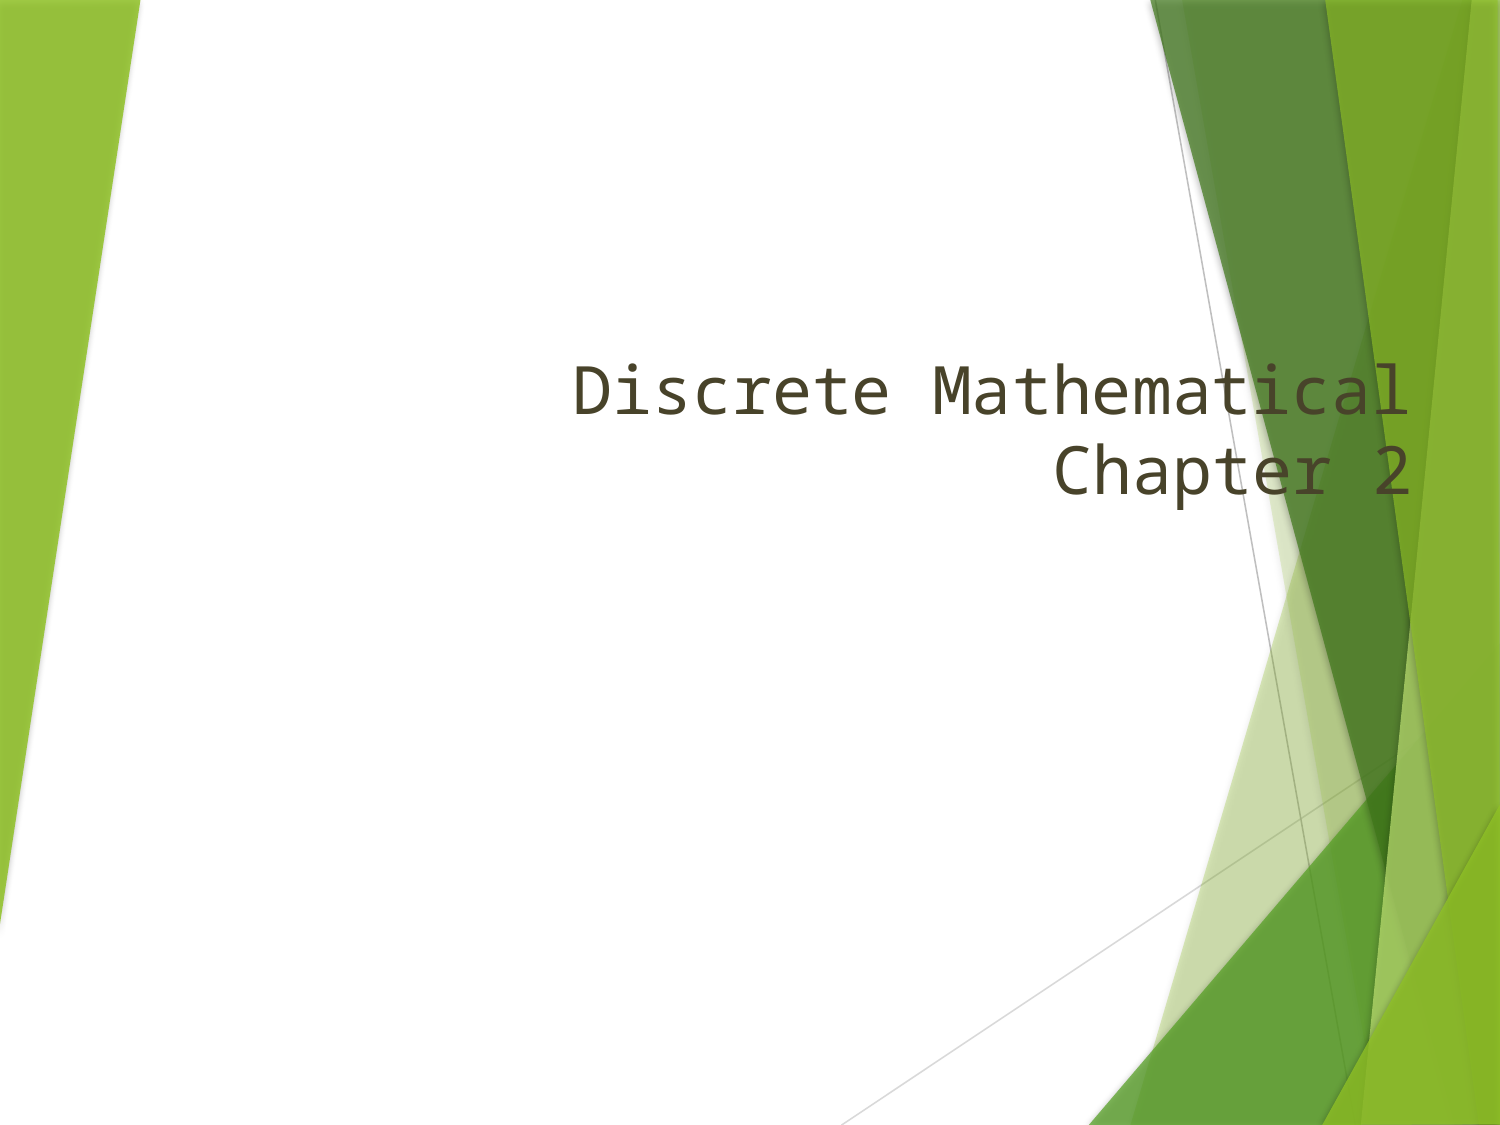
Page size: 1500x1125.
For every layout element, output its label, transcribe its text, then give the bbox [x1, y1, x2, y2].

title Discrete Mathematical Chapter 2 [152, 328, 1428, 516]
